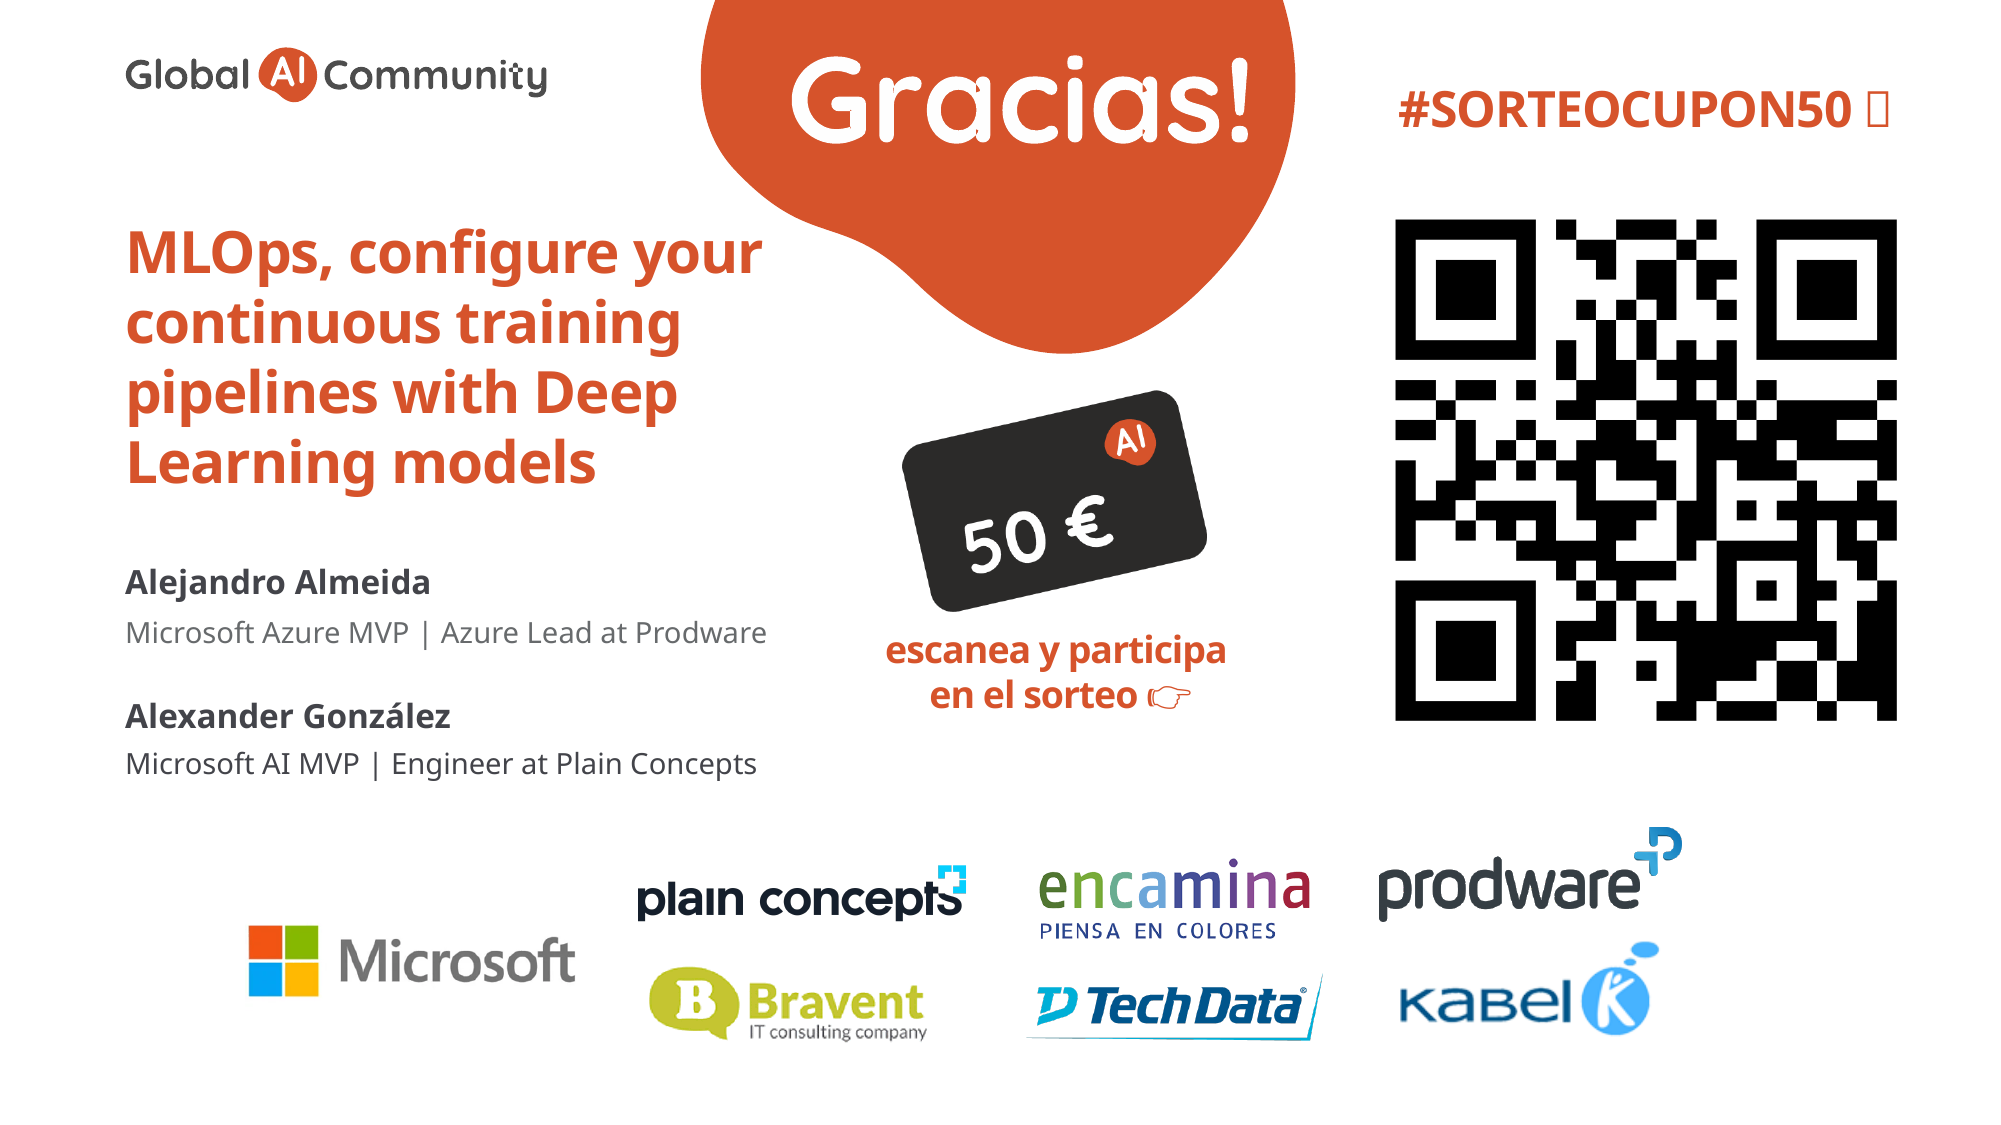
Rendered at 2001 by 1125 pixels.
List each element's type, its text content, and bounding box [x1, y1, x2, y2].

picture [245, 908, 576, 1011]
picture [902, 390, 1207, 612]
picture [1026, 973, 1323, 1041]
picture [626, 853, 978, 946]
title MLOps, configure your continuous training pipelines with Deep Learning models [125, 212, 794, 496]
list Microsoft Azure MVP | Azure Lead at Prodware [125, 613, 794, 650]
picture [1361, 185, 1934, 758]
list Alejandro Almeida [125, 560, 794, 613]
picture [990, 840, 1359, 955]
picture [633, 959, 946, 1056]
picture [1379, 827, 1682, 922]
list Alexander González [125, 695, 794, 736]
picture [1400, 940, 1661, 1037]
list Microsoft AI MVP | Engineer at Plain Concepts [125, 745, 794, 782]
